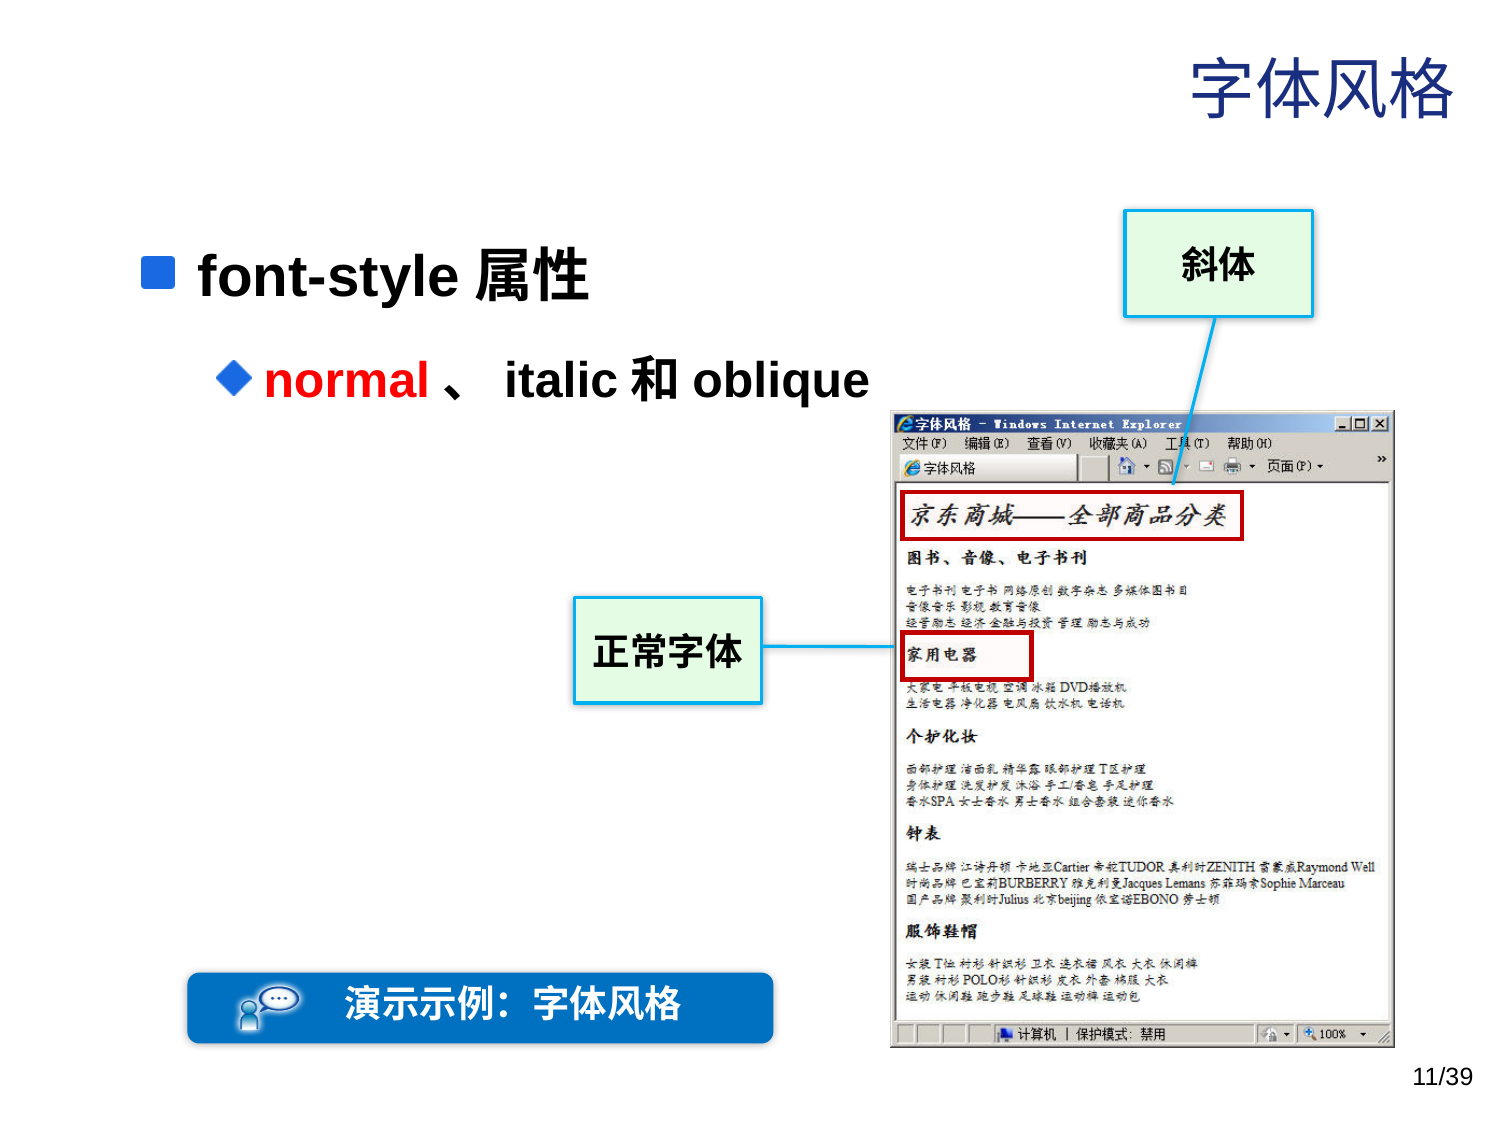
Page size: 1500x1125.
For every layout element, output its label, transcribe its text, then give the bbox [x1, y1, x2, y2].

slide_number 11/39 [1138, 1053, 1489, 1114]
title 字体风格 [120, 13, 1471, 162]
text_box 正常字体 [574, 597, 885, 704]
picture [216, 360, 252, 396]
list font-style属性 normal、italic和oblique [126, 194, 1477, 423]
picture [141, 256, 175, 289]
text_box 斜体 [1124, 210, 1313, 317]
picture [890, 409, 1395, 1048]
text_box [187, 972, 774, 1044]
